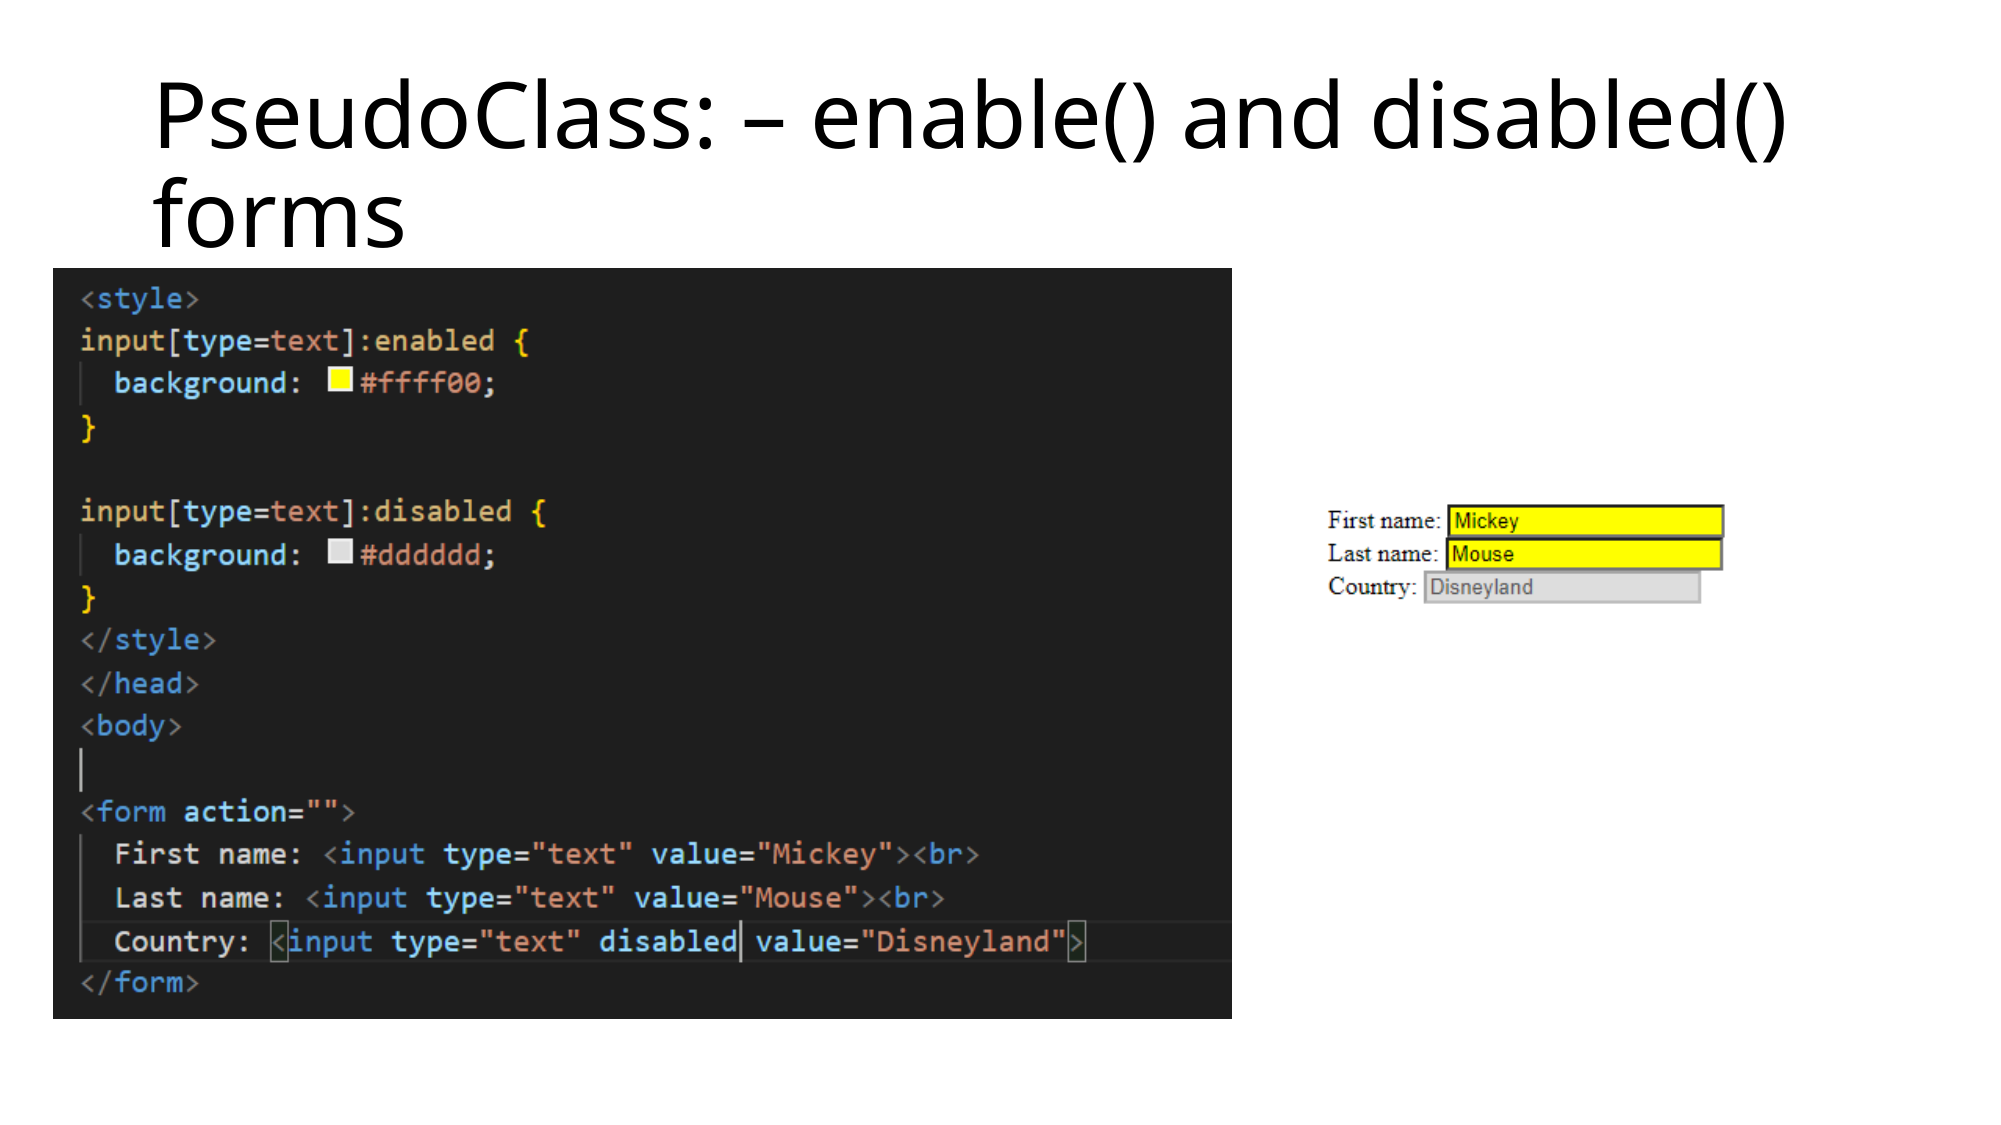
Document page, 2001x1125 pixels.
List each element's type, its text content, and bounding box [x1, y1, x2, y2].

picture [1316, 500, 1855, 648]
picture [53, 268, 1232, 1019]
title PseudoClass: – enable() and disabled() forms [137, 59, 1863, 278]
